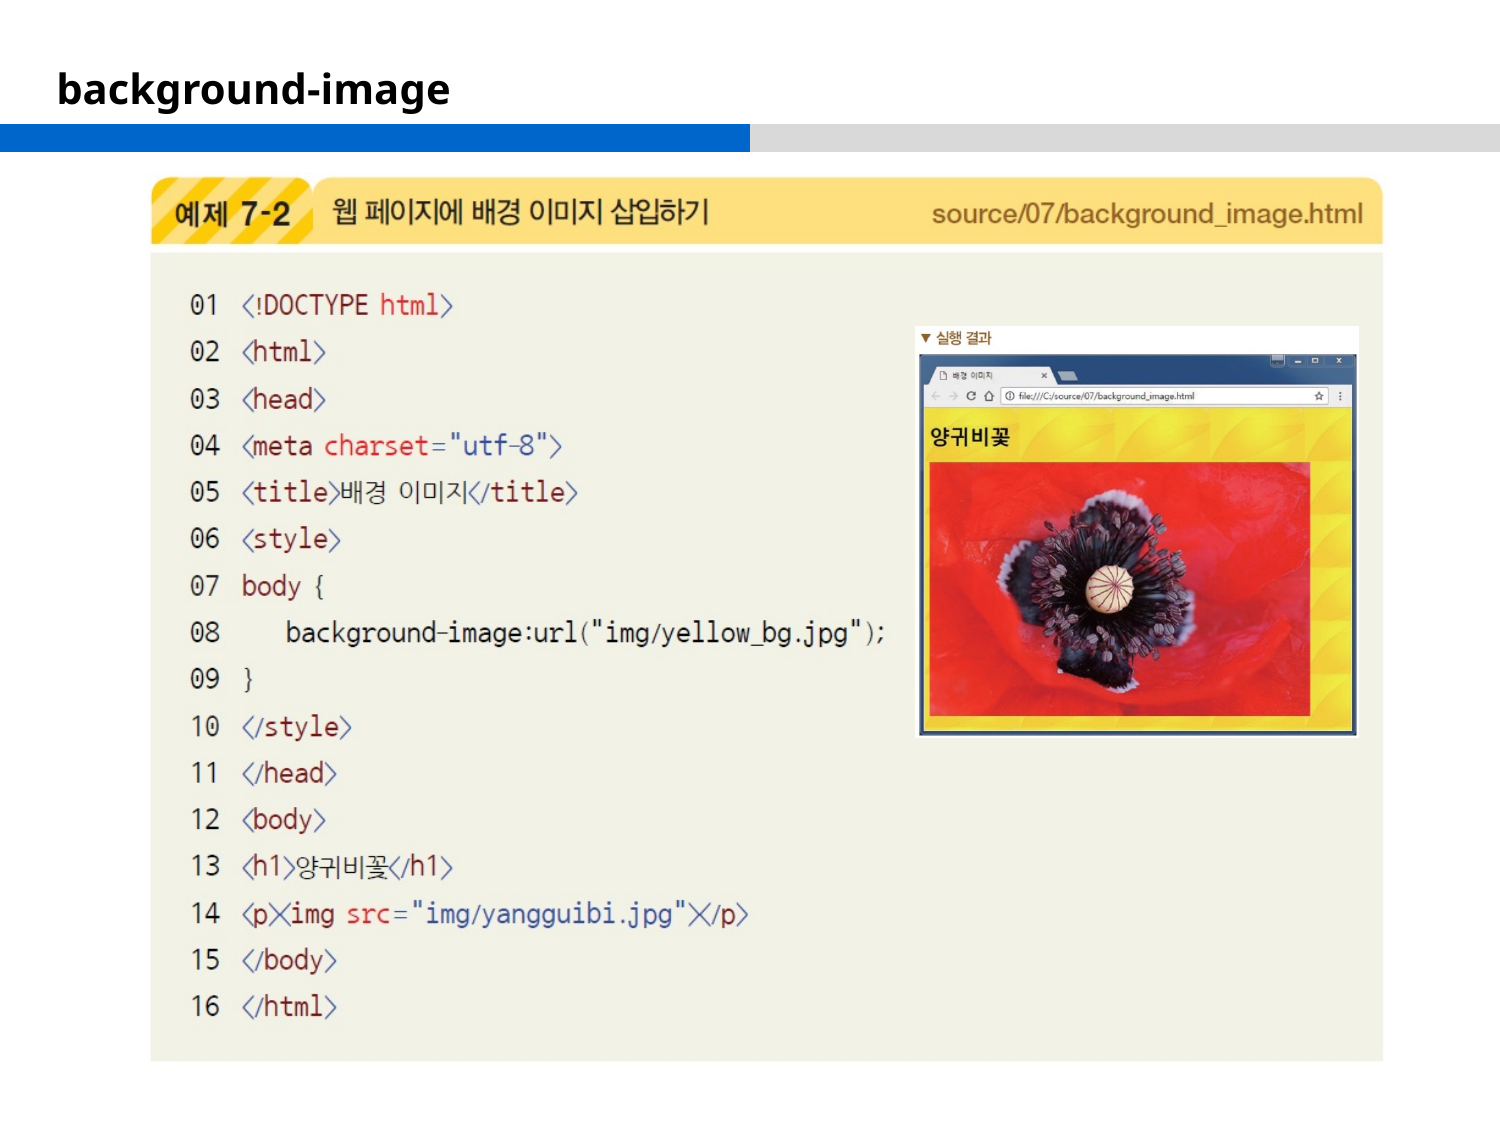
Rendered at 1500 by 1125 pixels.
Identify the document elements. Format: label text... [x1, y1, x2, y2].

title background-image [41, 54, 1282, 122]
picture [146, 172, 1388, 1066]
